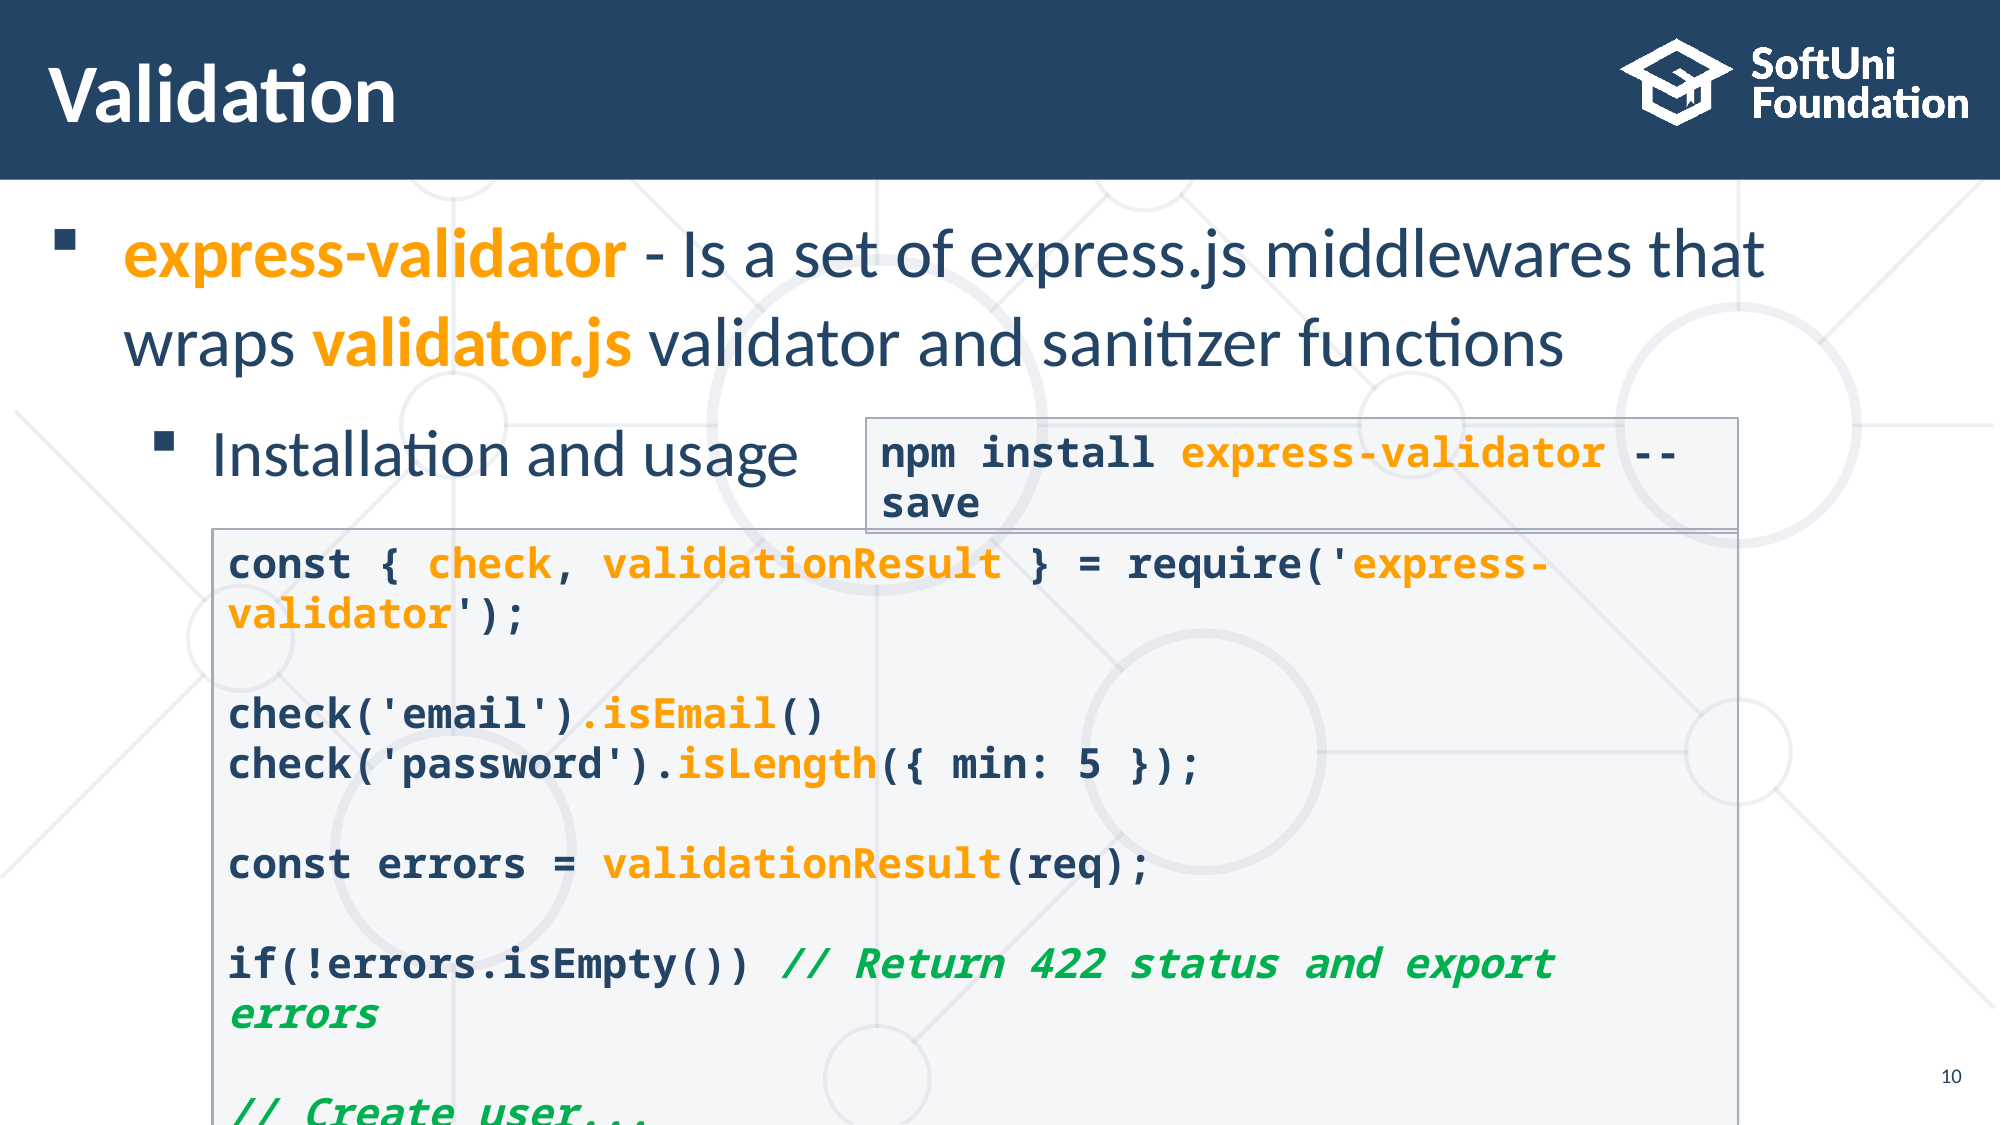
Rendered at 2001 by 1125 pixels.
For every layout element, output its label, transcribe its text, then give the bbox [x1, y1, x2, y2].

title Validation [31, 16, 1591, 162]
picture [1619, 38, 1968, 126]
text_box npm install express-validator --save [865, 417, 1738, 529]
text_box const { check, validationResult } = require('express-validator'); check('email').isEmail() check('password').isLength({ min: 5 }); const errors = validationResult(req); if(!errors.isEmpty()) // Return 422 status and export errors // Create user... [212, 529, 1738, 1125]
slide_number 10 [1897, 1049, 1968, 1101]
list express-validator - Is a set of express.js middlewares that wraps validator.js validator and sanitizer functions Installation and usage [31, 196, 1970, 1100]
